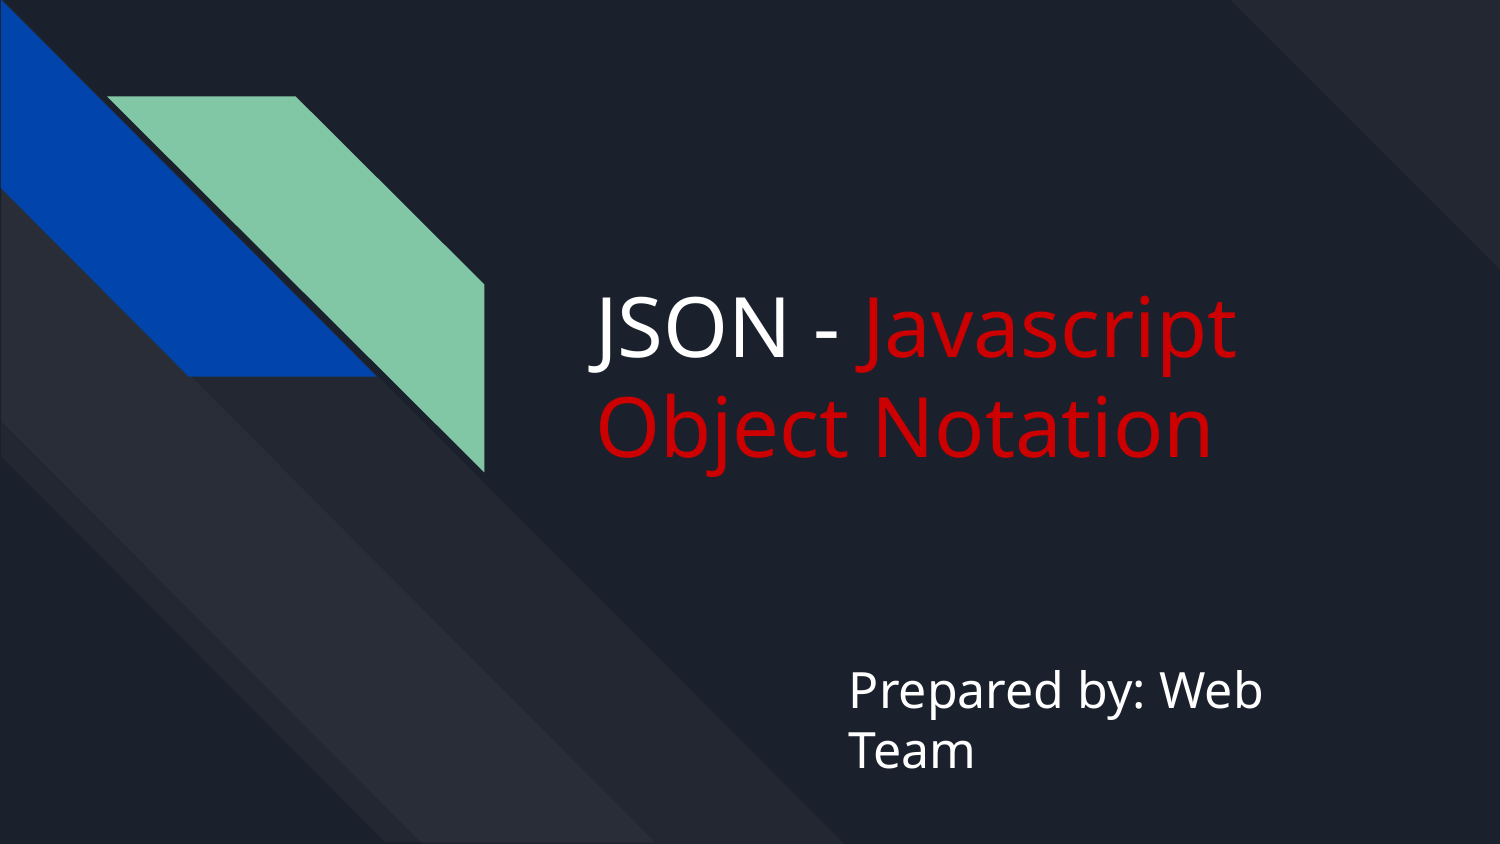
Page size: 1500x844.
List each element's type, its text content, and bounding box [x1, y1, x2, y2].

title JSON - Javascript Object Notation [580, 258, 1404, 518]
subtitle Prepared by: Web Team [833, 643, 1404, 727]
